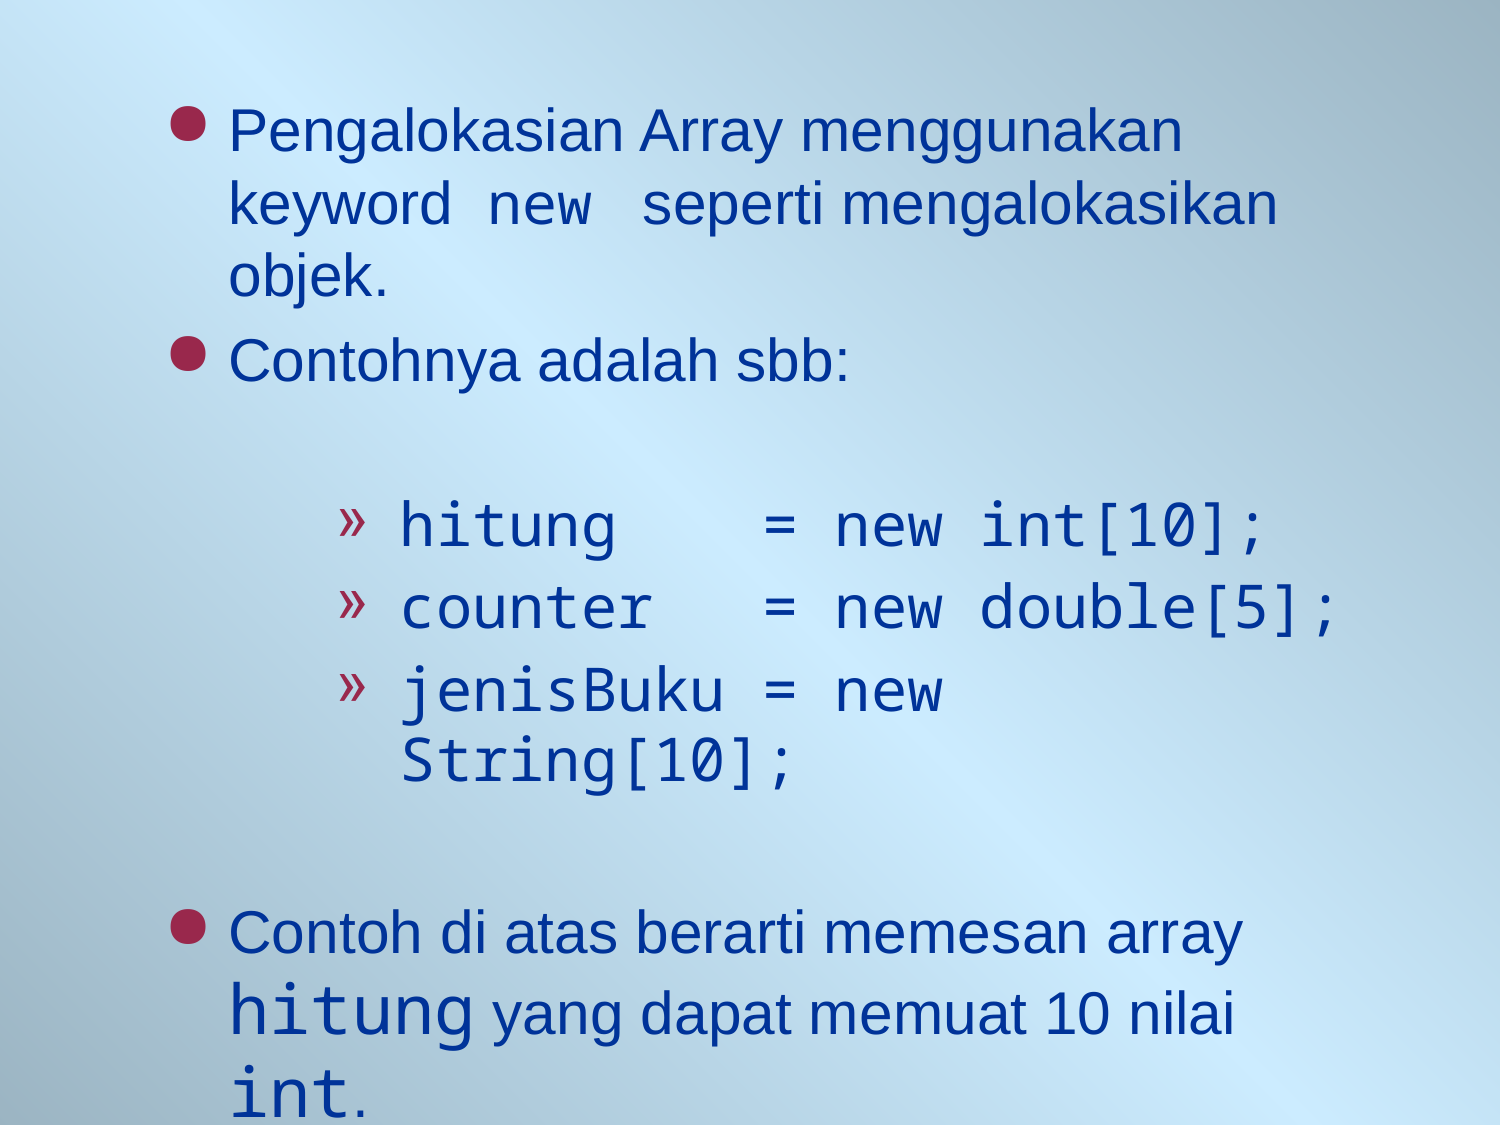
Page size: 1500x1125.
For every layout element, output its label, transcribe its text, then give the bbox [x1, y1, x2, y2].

list Pengalokasian Array menggunakan keyword new seperti mengalokasikan objek. Contohnya adalah sbb: hitung = new int[10]; counter = new double[5]; jenisBuku = new String[10]; Contoh di atas berarti memesan array hitung yang dapat memuat 10 nilai int. Mengalokasikan array jenisBuku sebanyak 10 elemen bertipe String. [138, 83, 1392, 1080]
